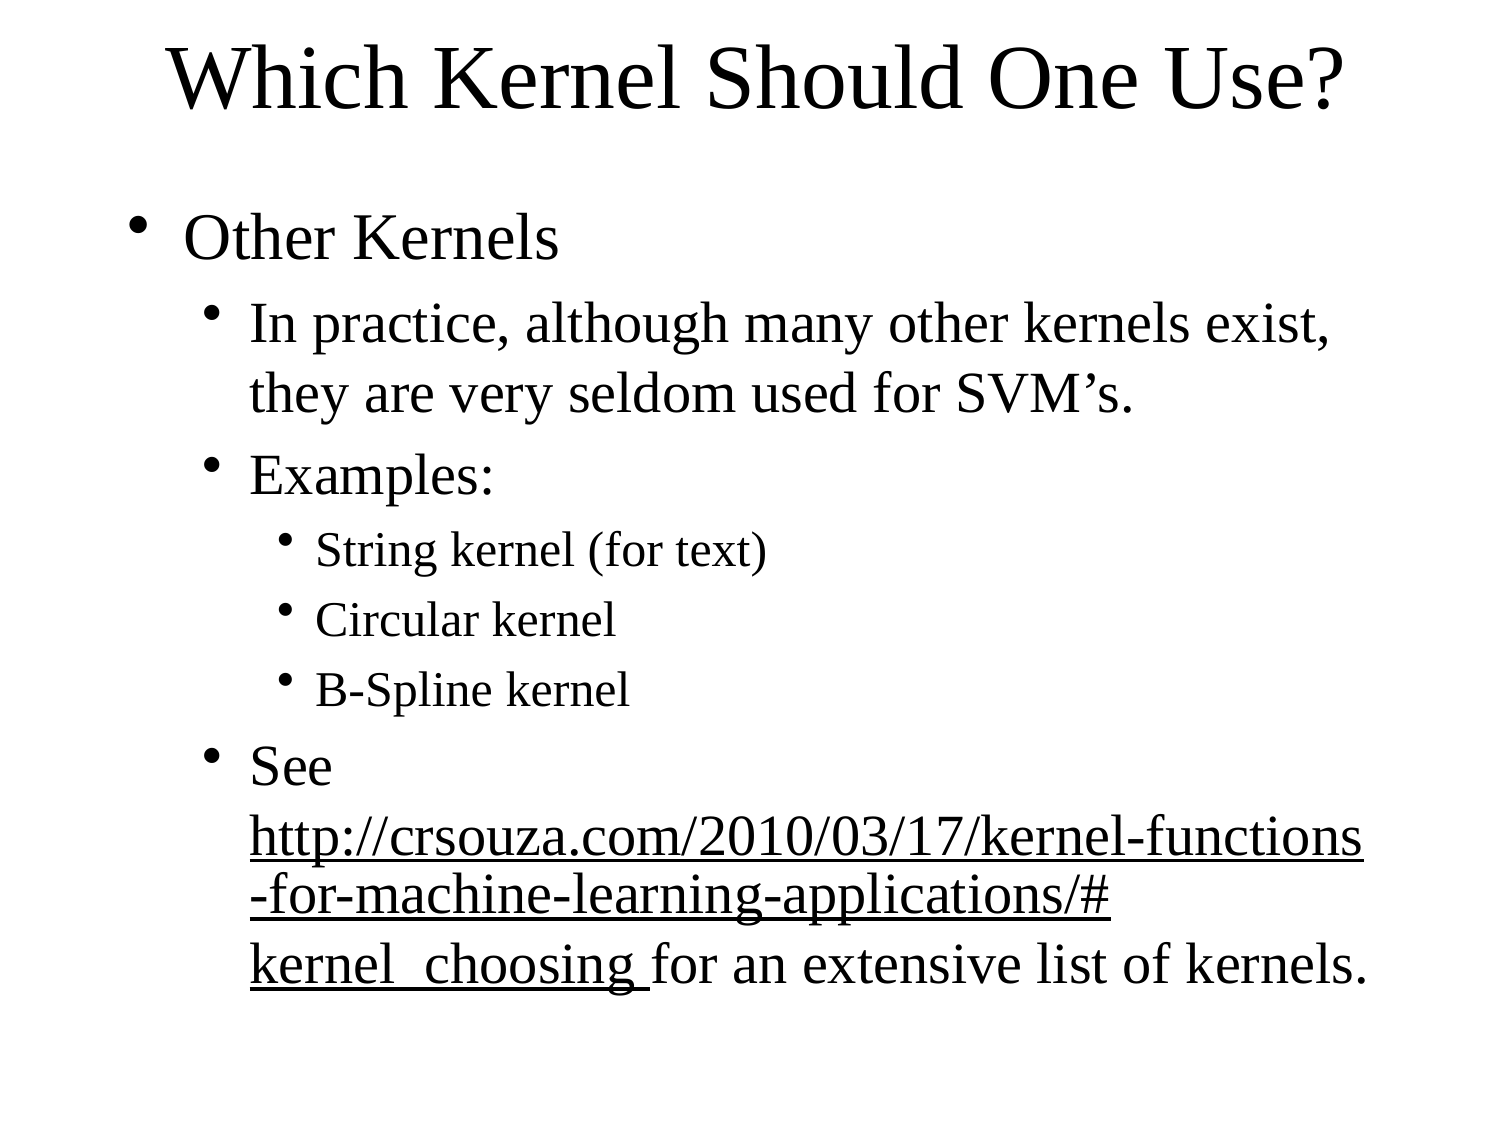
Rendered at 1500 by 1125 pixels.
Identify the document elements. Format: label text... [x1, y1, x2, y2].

title Which Kernel Should One Use? [119, 1, 1395, 143]
list Other Kernels In practice, although many other kernels exist, they are very seldom used for SVM’s. Examples: String kernel (for text) Circular kernel B-Spline kernel See http://crsouza.com/2010/03/17/kernel-functions-for-machine-learning-applications/#kernel_choosing for an extensive list of kernels. [112, 185, 1388, 1088]
